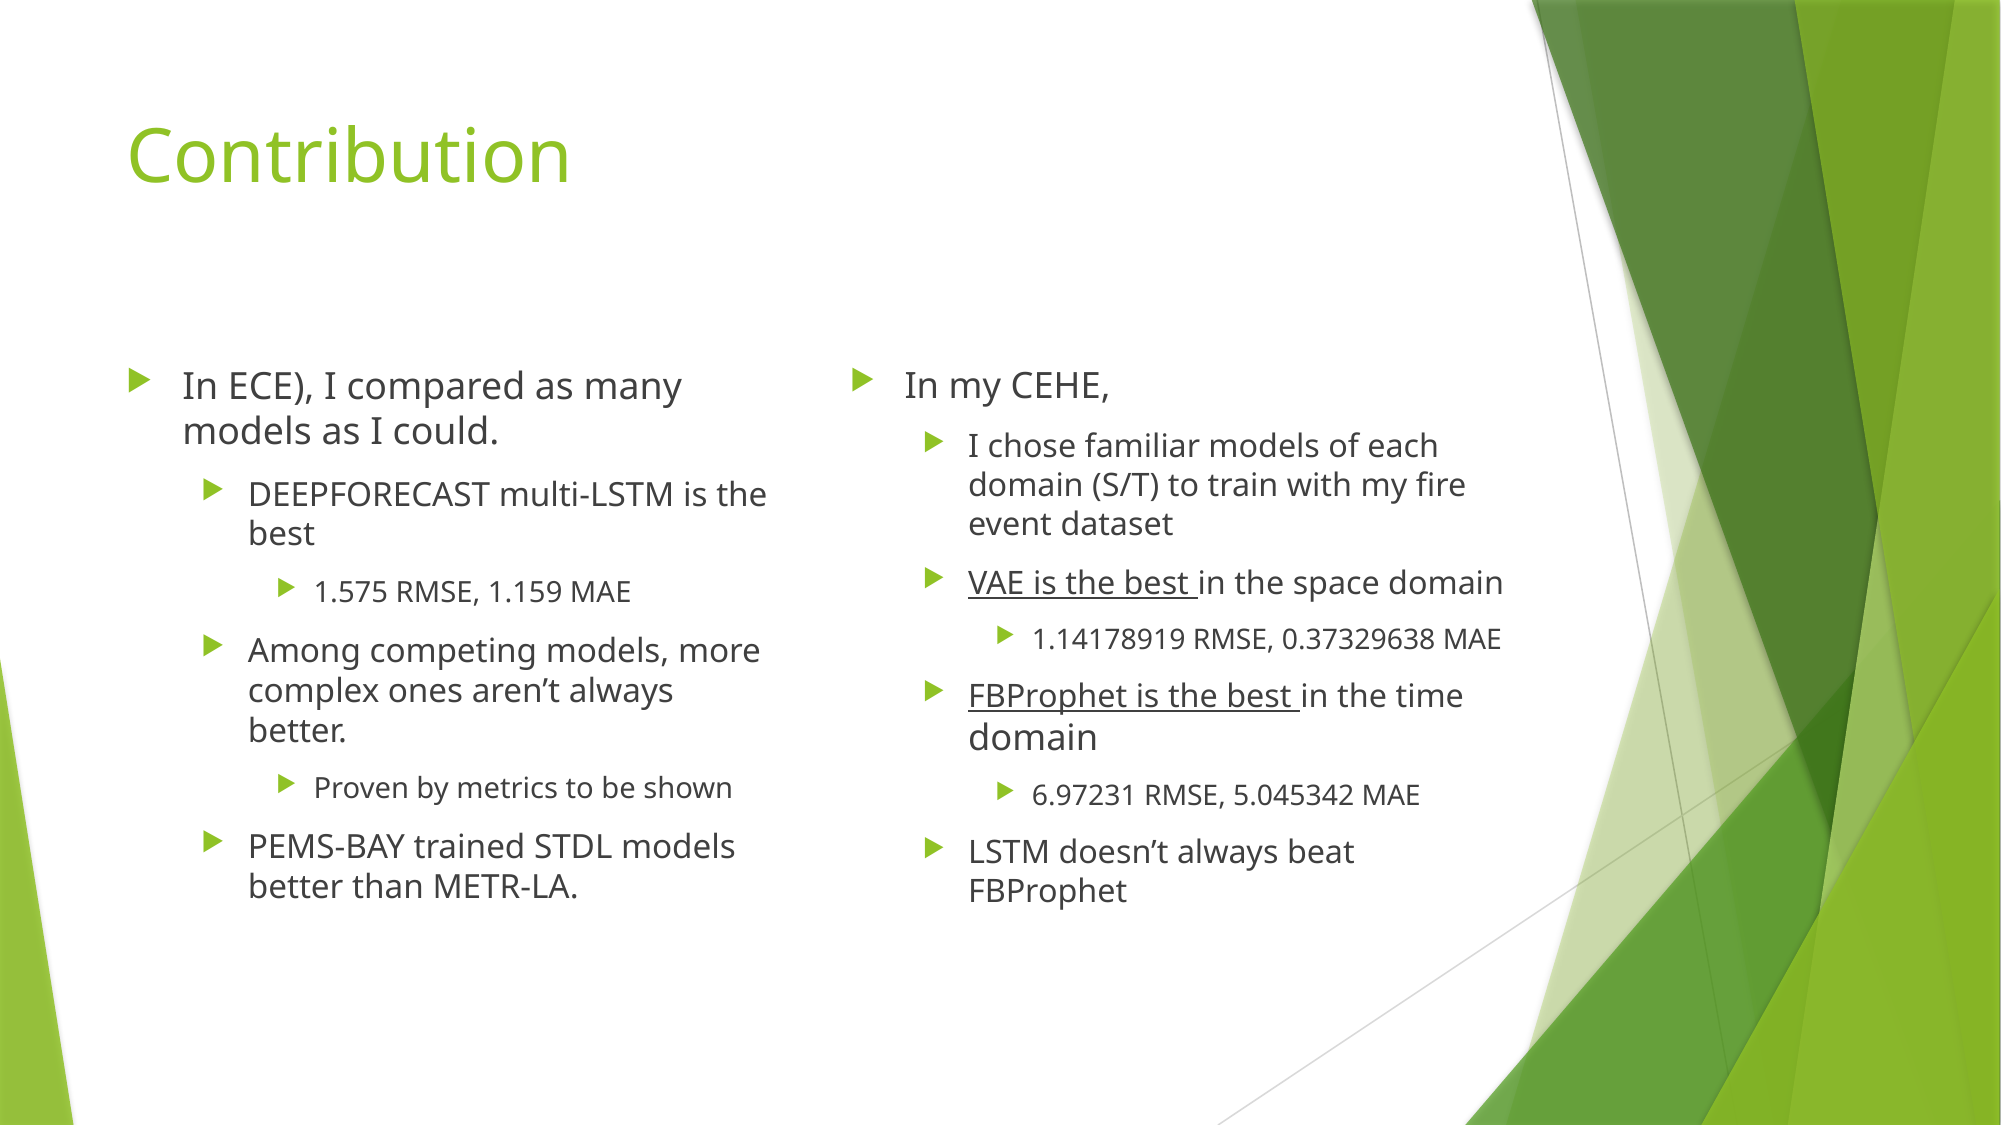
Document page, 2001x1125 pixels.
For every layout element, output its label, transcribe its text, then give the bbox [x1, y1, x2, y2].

list In ECE), I compared as many models as I could. DEEPFORECAST multi-LSTM is the best 1.575 RMSE, 1.159 MAE Among competing models, more complex ones aren’t always better. Proven by metrics to be shown PEMS-BAY trained STDL models better than METR-LA. [111, 354, 798, 992]
list In my CEHE, I chose familiar models of each domain (S/T) to train with my fire event dataset VAE is the best in the space domain 1.14178919 RMSE, 0.37329638 MAE FBProphet is the best in the time domain 6.97231 RMSE, 5.045342 MAE LSTM doesn’t always beat FBProphet [834, 354, 1522, 992]
title Contribution [111, 99, 1522, 317]
